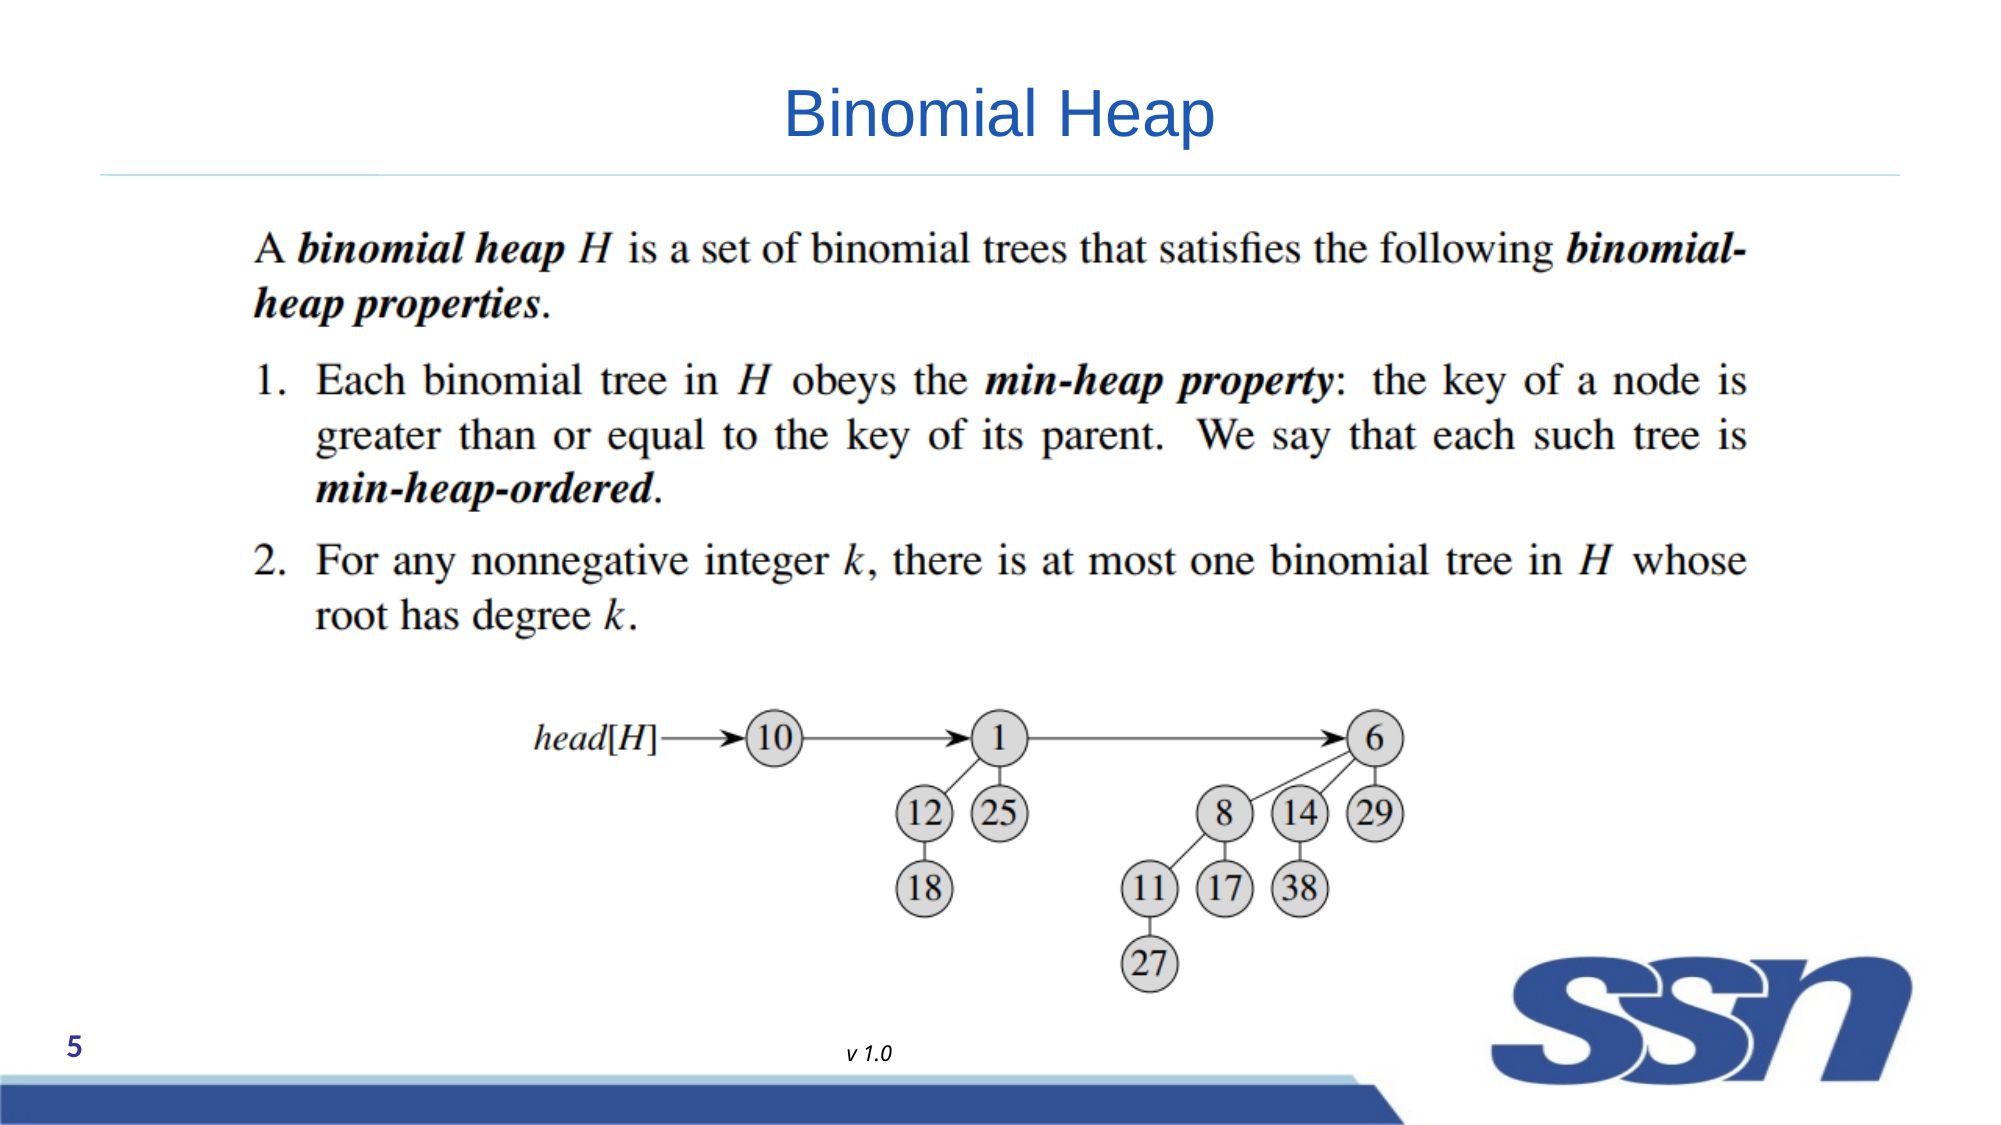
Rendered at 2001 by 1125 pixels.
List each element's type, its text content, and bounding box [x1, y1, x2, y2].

title Binomial Heap [99, 45, 1900, 175]
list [224, 208, 1776, 642]
picture [0, 659, 2000, 1125]
